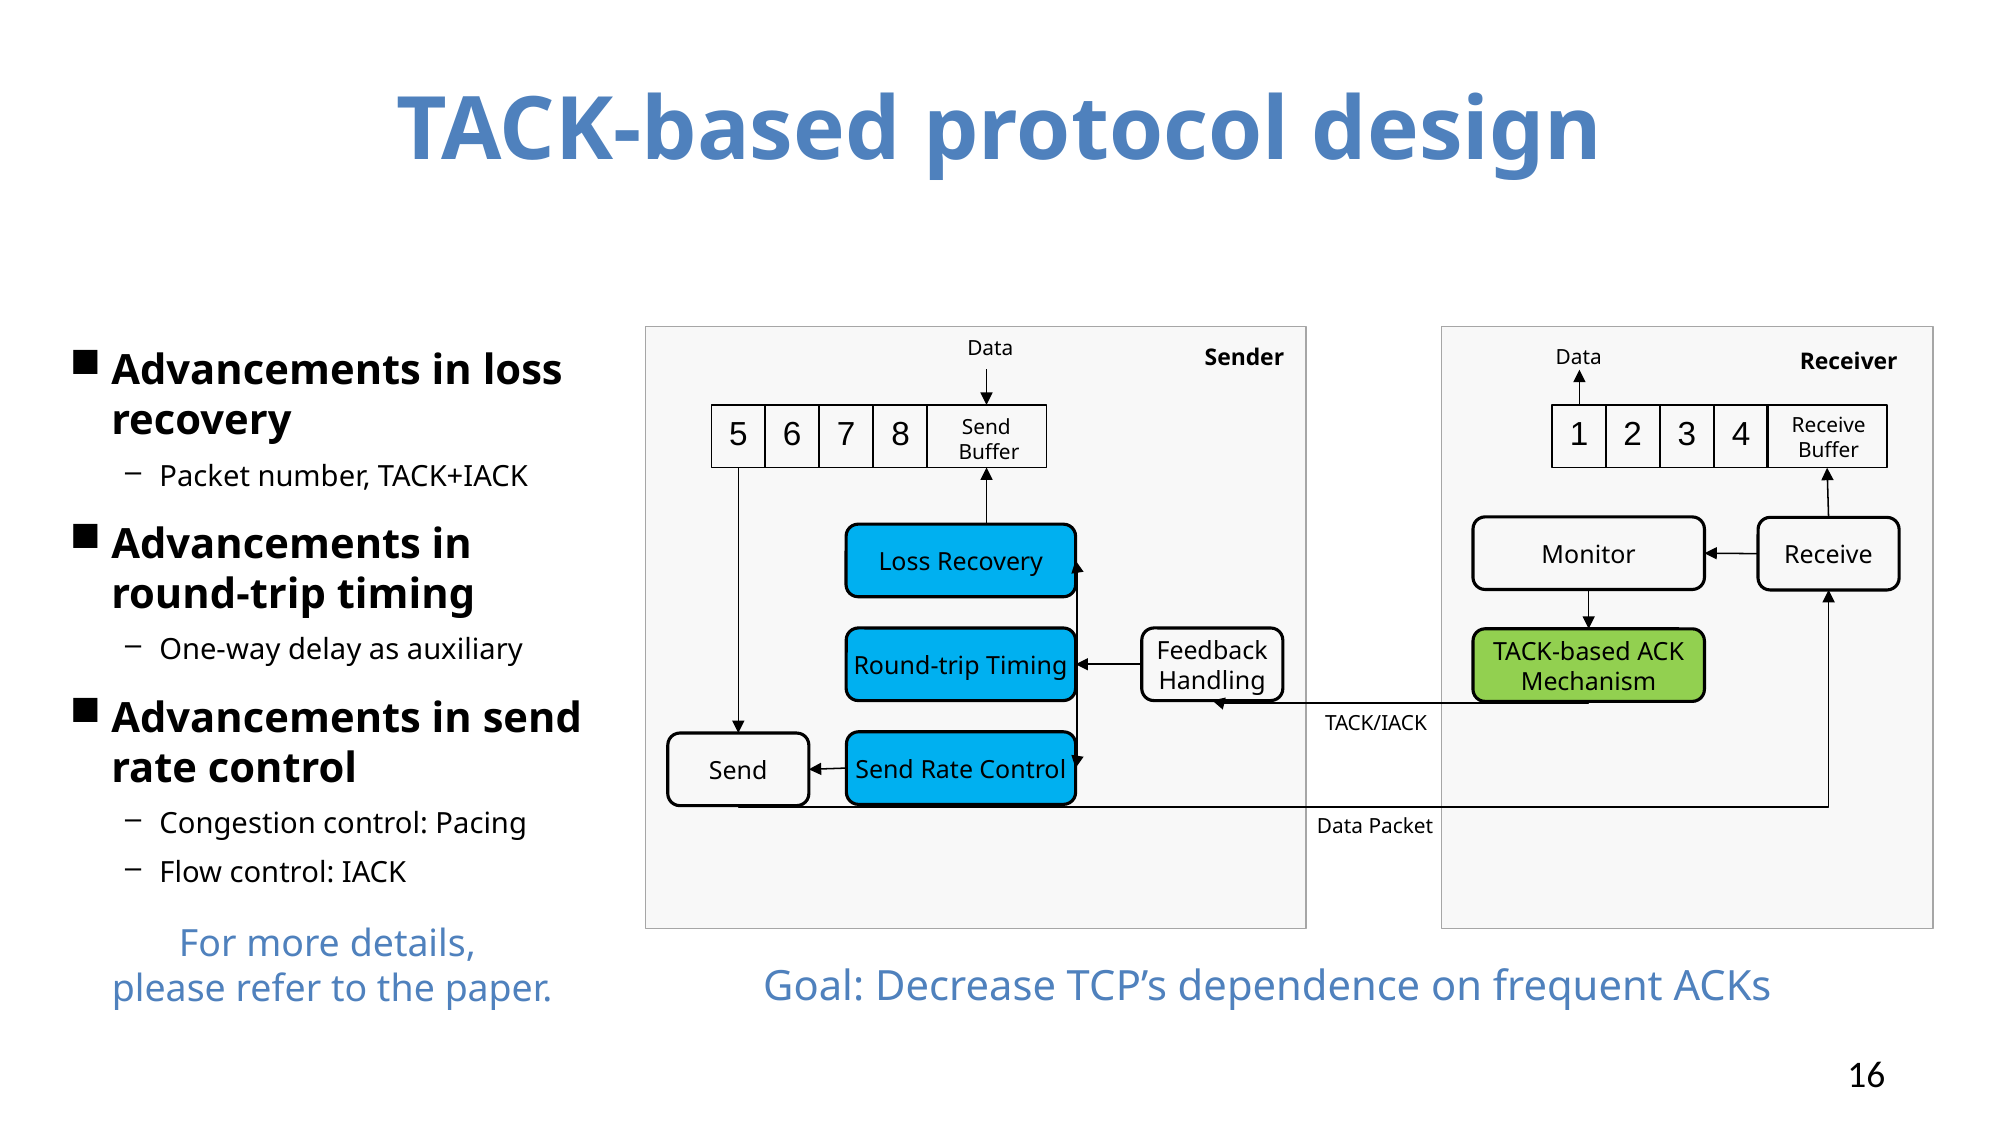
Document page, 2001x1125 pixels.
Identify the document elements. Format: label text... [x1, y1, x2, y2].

text_box Monitor [1472, 516, 1705, 590]
title TACK-based protocol design [99, 30, 1900, 219]
text_box Goal: Decrease TCP’s dependence on frequent ACKs [1397, 951, 1787, 1017]
text_box Data [952, 327, 1029, 367]
text_box Data Packet [1406, 805, 1449, 846]
text_box Receive [1758, 517, 1900, 590]
text_box Goal: Decrease TCP’s dependence on frequent ACKs [748, 951, 1170, 1017]
text_box TACK-based ACK Mechanism [1472, 628, 1705, 702]
text_box Data [1540, 336, 1617, 377]
text_box Round-trip Timing [846, 627, 1071, 701]
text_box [711, 404, 1047, 468]
text_box TACK/IACK [1406, 702, 1442, 742]
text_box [1175, 152, 1392, 1125]
text_box Advancements in loss recovery Packet number, TACK+IACK Advancements in round-trip timing One-way delay as auxiliary Advancements in send rate control Congestion control: Pacing Flow control: IACK [56, 336, 608, 916]
text_box Send Rate Control [846, 731, 1076, 805]
text_box Receiver [1785, 339, 1913, 382]
text_box Loss Recovery [846, 524, 1076, 597]
text_box [645, 326, 1170, 929]
slide_number 16 [1433, 1042, 1900, 1103]
text_box Feedback Handling [1141, 627, 1170, 701]
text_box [1551, 404, 1888, 468]
text_box For more details, please refer to the paper. [61, 911, 603, 1017]
text_box Send [667, 732, 809, 806]
text_box [1441, 326, 1934, 929]
